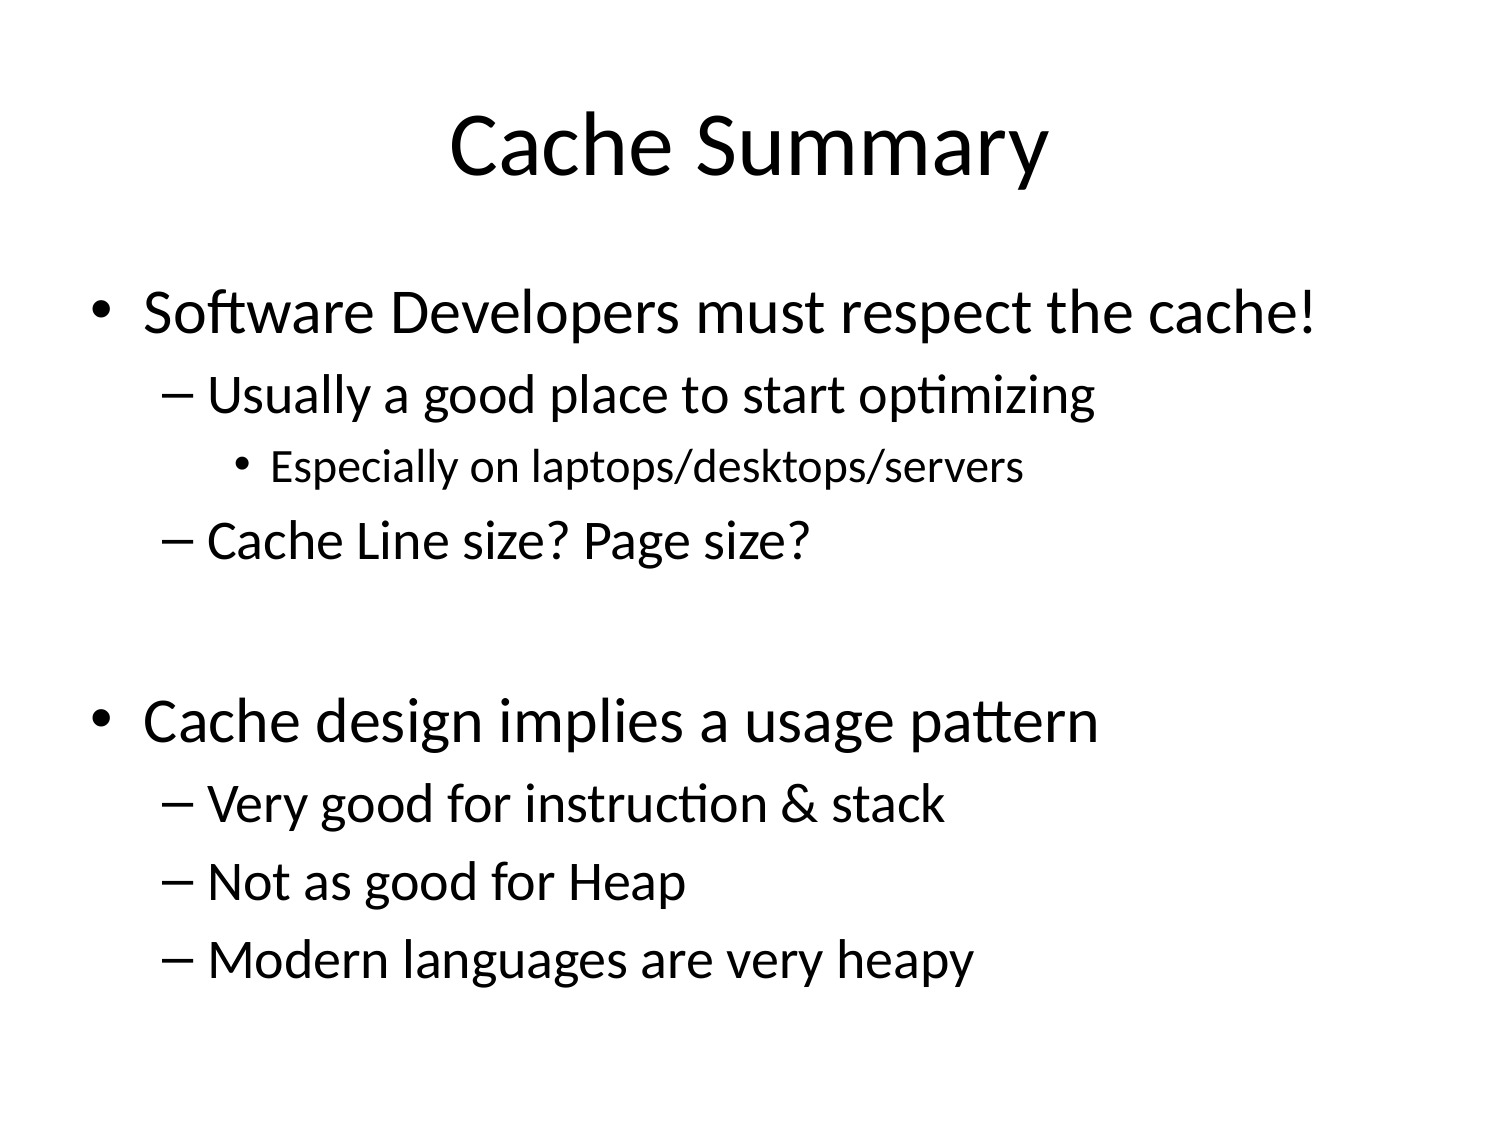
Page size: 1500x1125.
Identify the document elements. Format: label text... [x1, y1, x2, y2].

title Cache Summary [75, 45, 1425, 233]
list Software Developers must respect the cache! Usually a good place to start optimizing Especially on laptops/desktops/servers Cache Line size? Page size? Cache design implies a usage pattern Very good for instruction & stack Not as good for Heap Modern languages are very heapy [75, 262, 1425, 1005]
